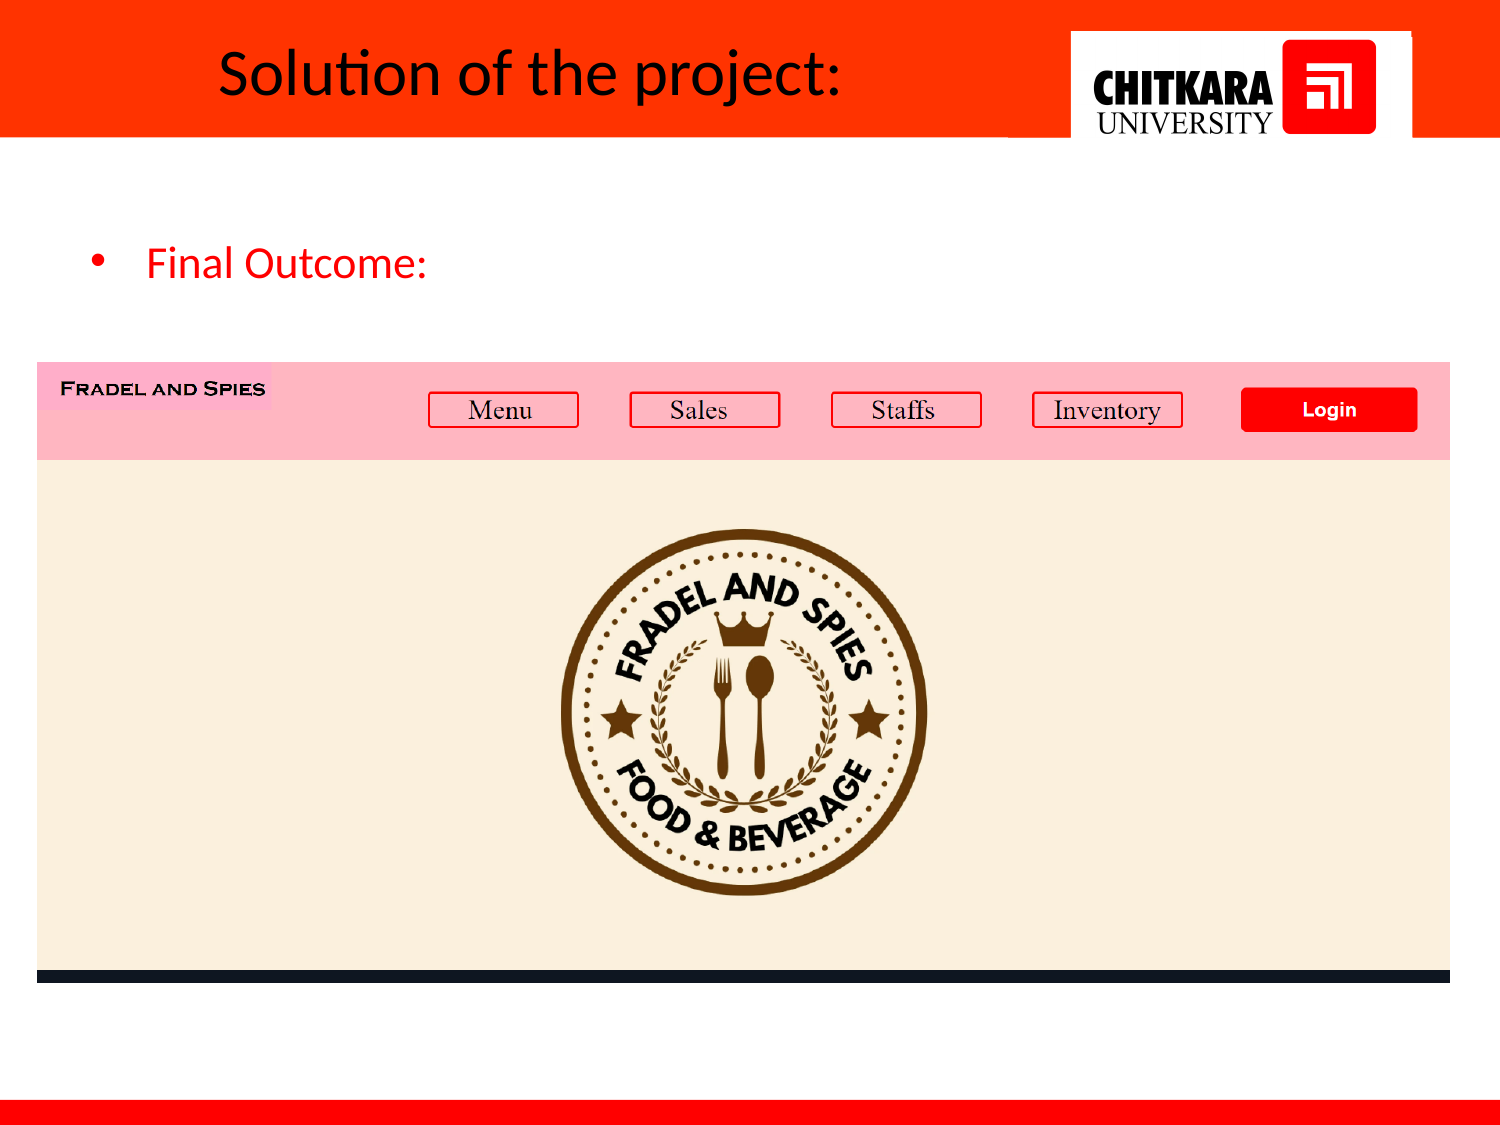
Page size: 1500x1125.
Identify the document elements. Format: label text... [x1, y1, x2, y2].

title Solution of the project: [0, 0, 1063, 138]
list Final Outcome: [74, 224, 1426, 360]
picture [37, 362, 1451, 983]
picture [1074, 37, 1391, 138]
